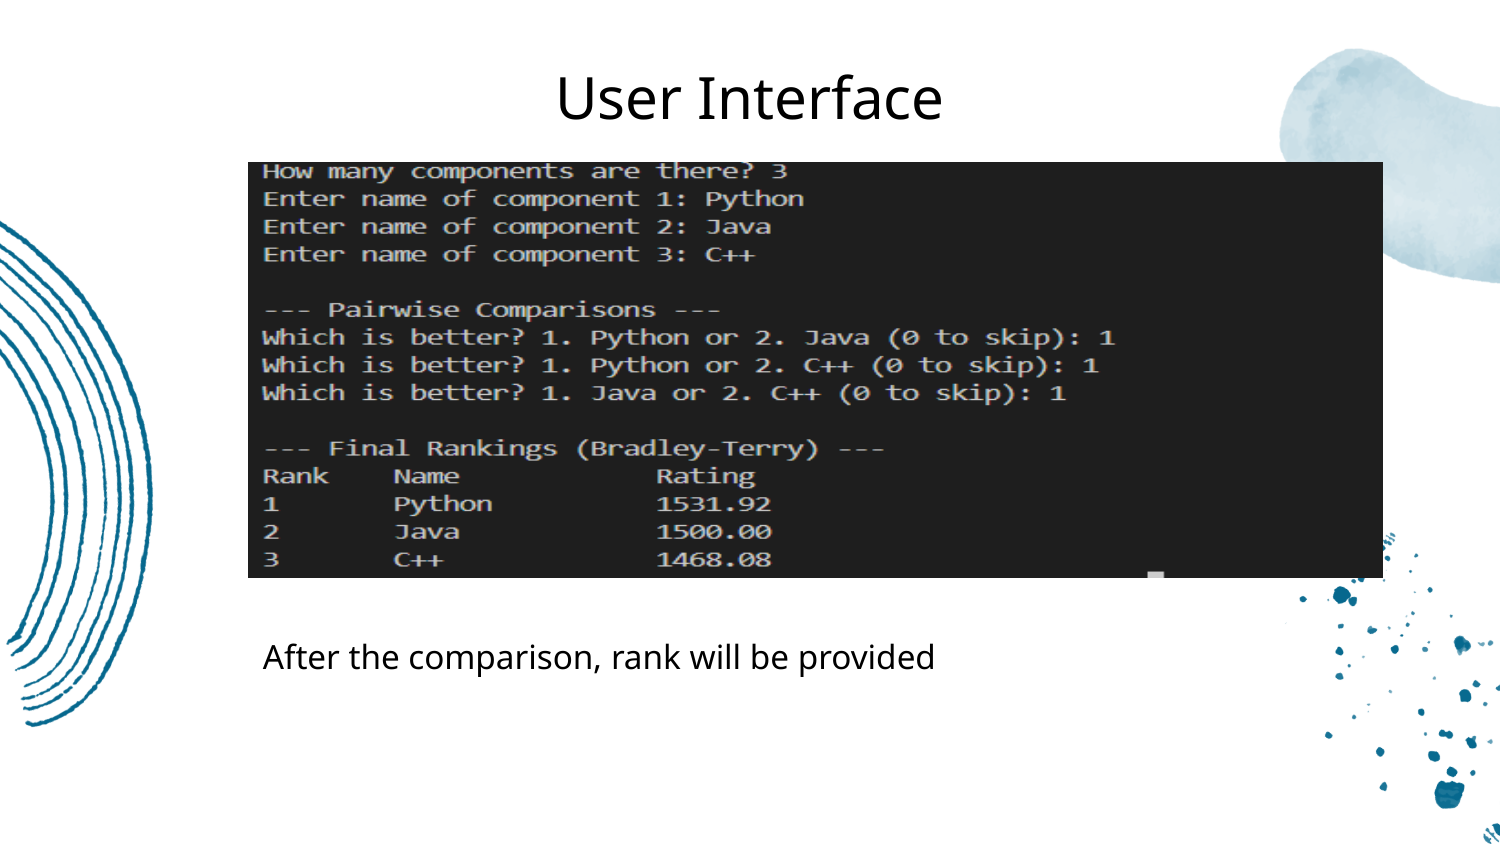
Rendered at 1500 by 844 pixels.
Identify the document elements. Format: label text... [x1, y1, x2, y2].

picture [247, 49, 1500, 844]
title User Interface [116, 46, 1383, 140]
picture [35, 618, 133, 744]
text_box After the comparison, rank will be provided [247, 621, 1007, 692]
picture [0, 203, 227, 568]
picture [0, 228, 148, 725]
